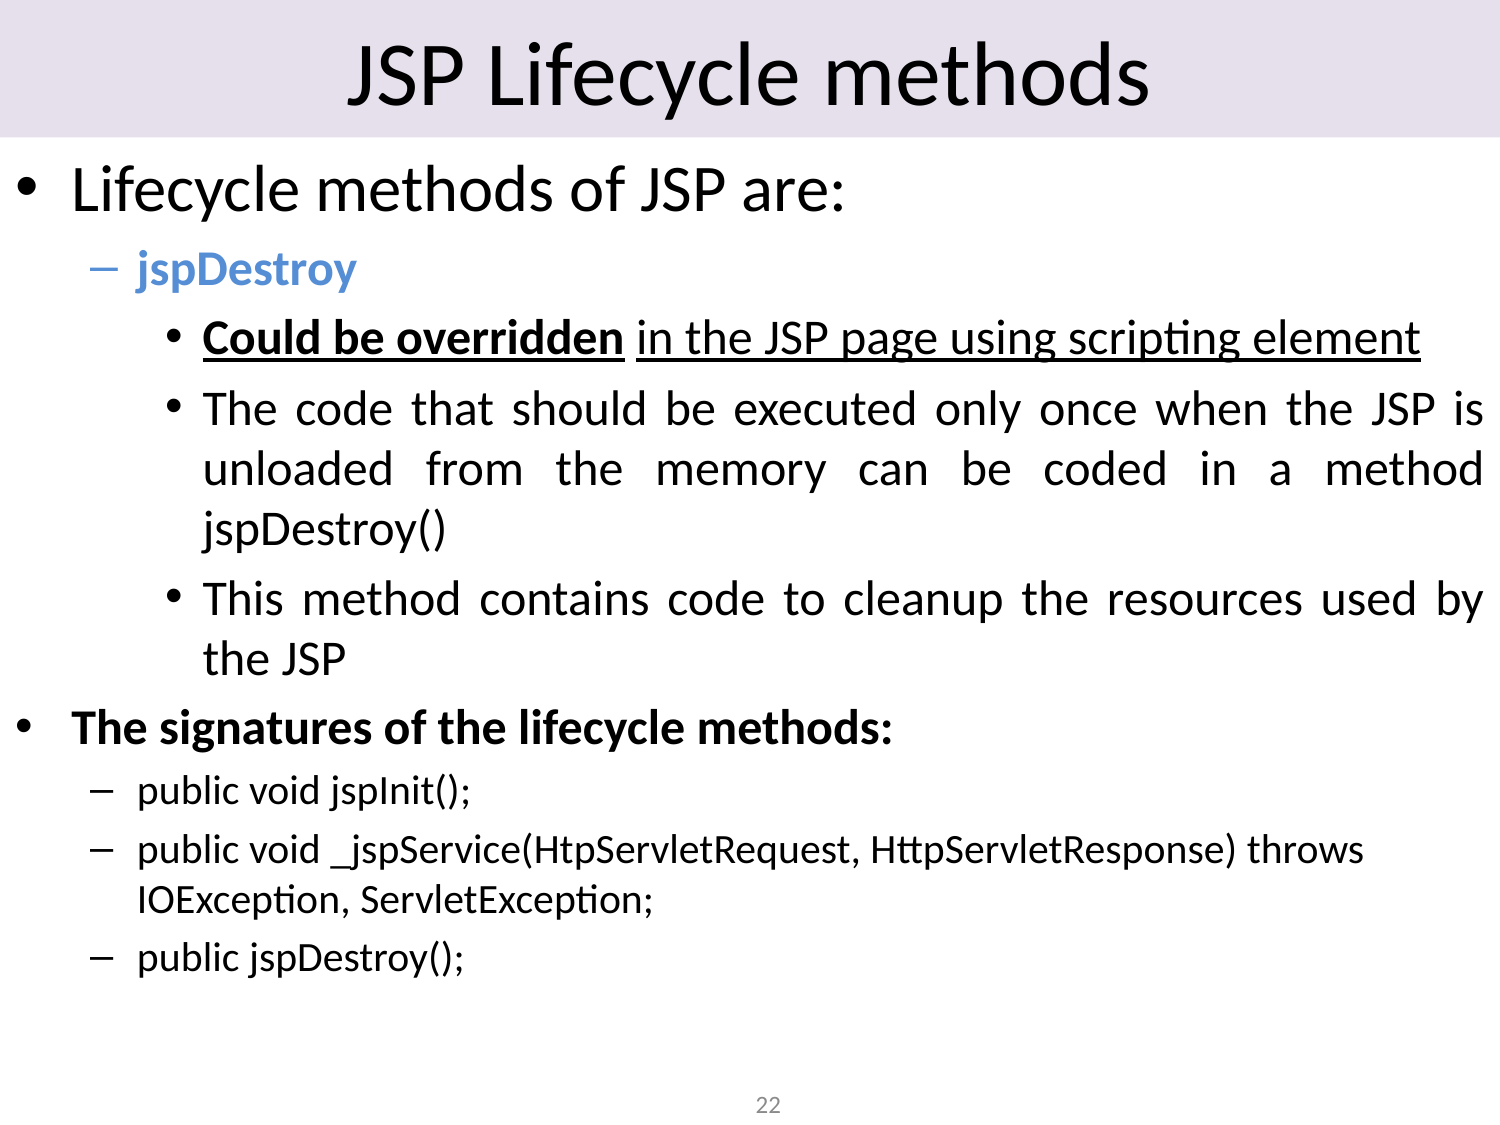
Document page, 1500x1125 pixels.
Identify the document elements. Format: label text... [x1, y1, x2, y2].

title JSP Lifecycle methods [0, 0, 1500, 137]
list Lifecycle methods of JSP are: jspDestroy Could be overridden in the JSP page using scripting element The code that should be executed only once when the JSP is unloaded from the memory can be coded in a method jspDestroy() This method contains code to cleanup the resources used by the JSP The signatures of the lifecycle methods: public void jspInit(); public void _jspService(HtpServletRequest, HttpServletResponse) throws IOException, ServletException; public jspDestroy(); [0, 137, 1500, 1125]
slide_number 22 [669, 1064, 797, 1125]
